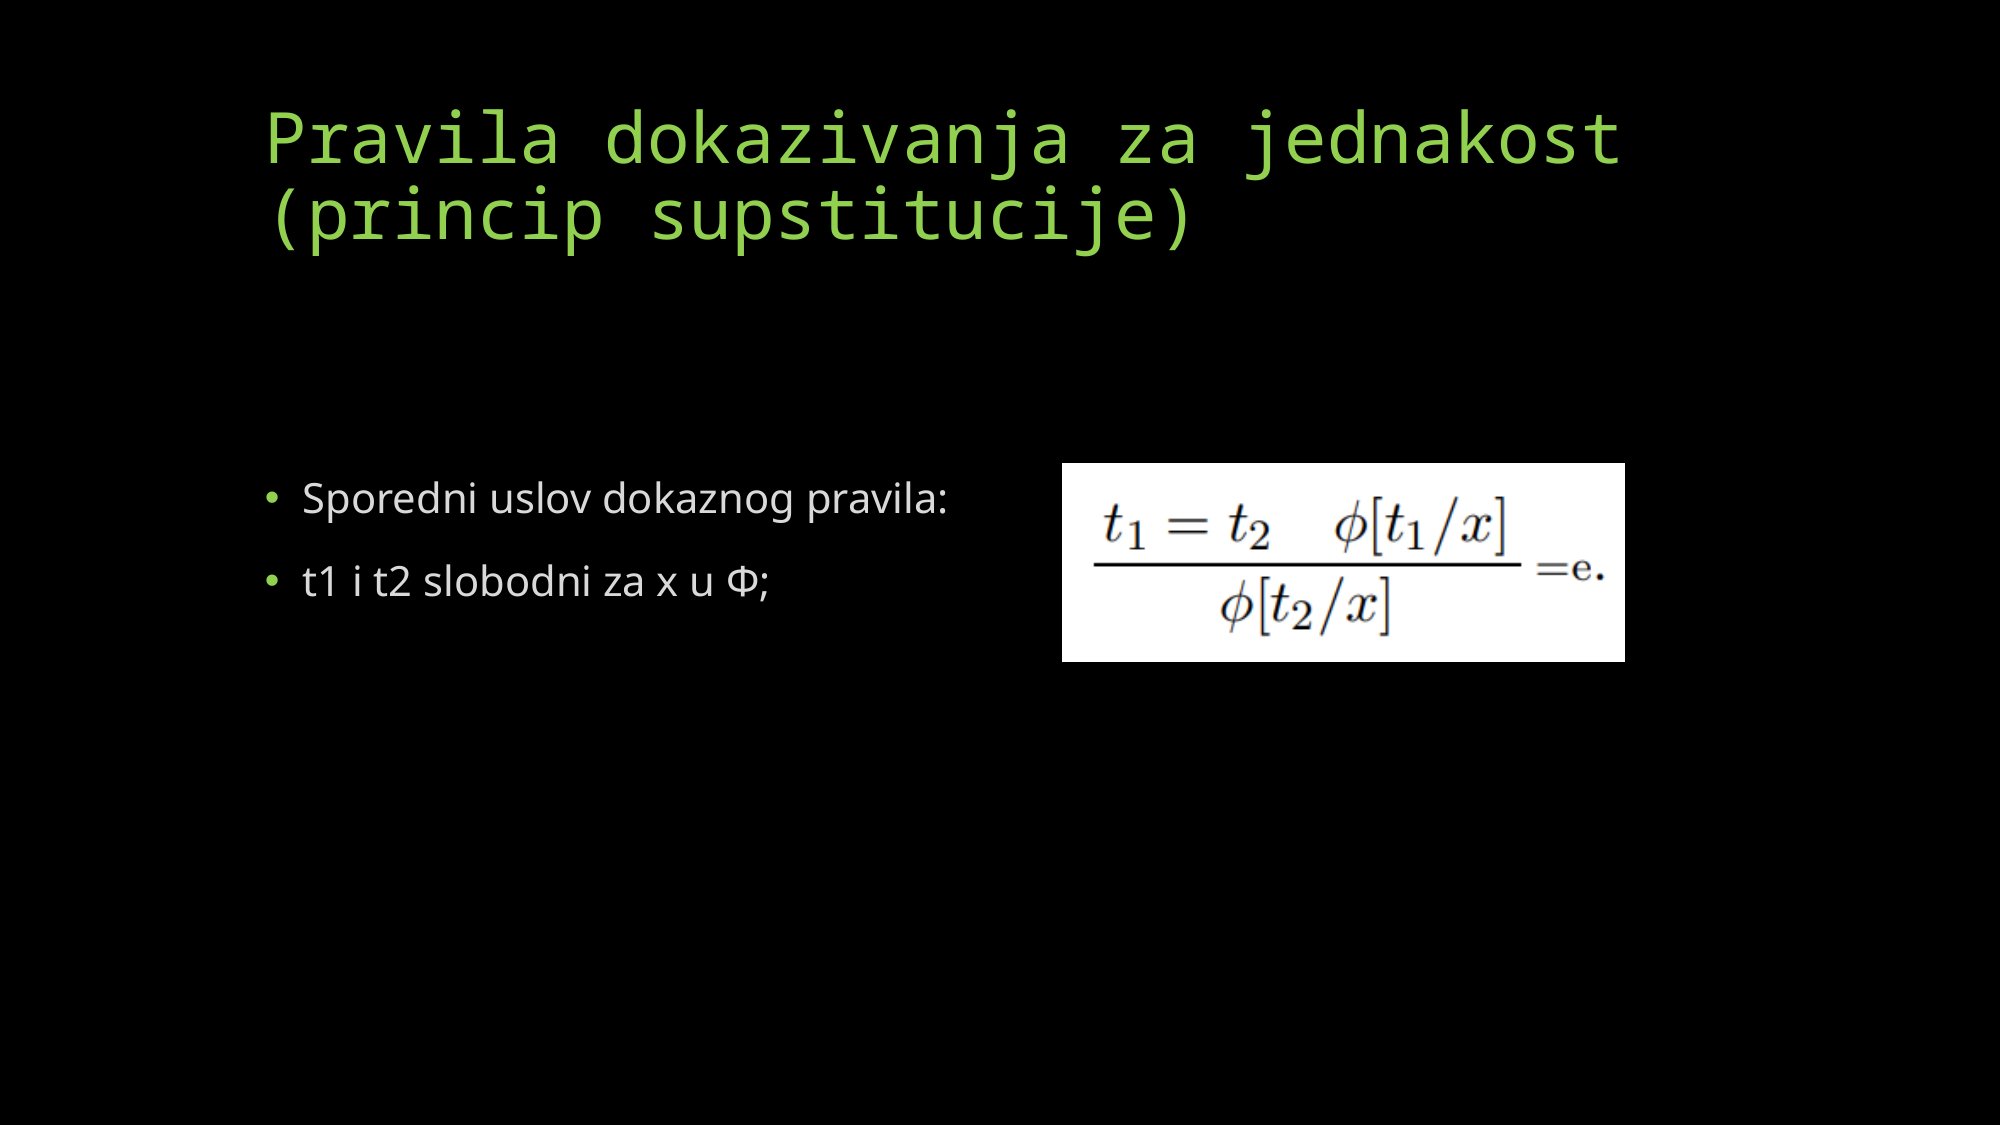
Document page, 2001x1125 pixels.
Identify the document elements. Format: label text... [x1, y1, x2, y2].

title Pravila dokazivanja za jednakost (princip supstitucije) [249, 75, 1750, 263]
picture [1062, 463, 1625, 662]
